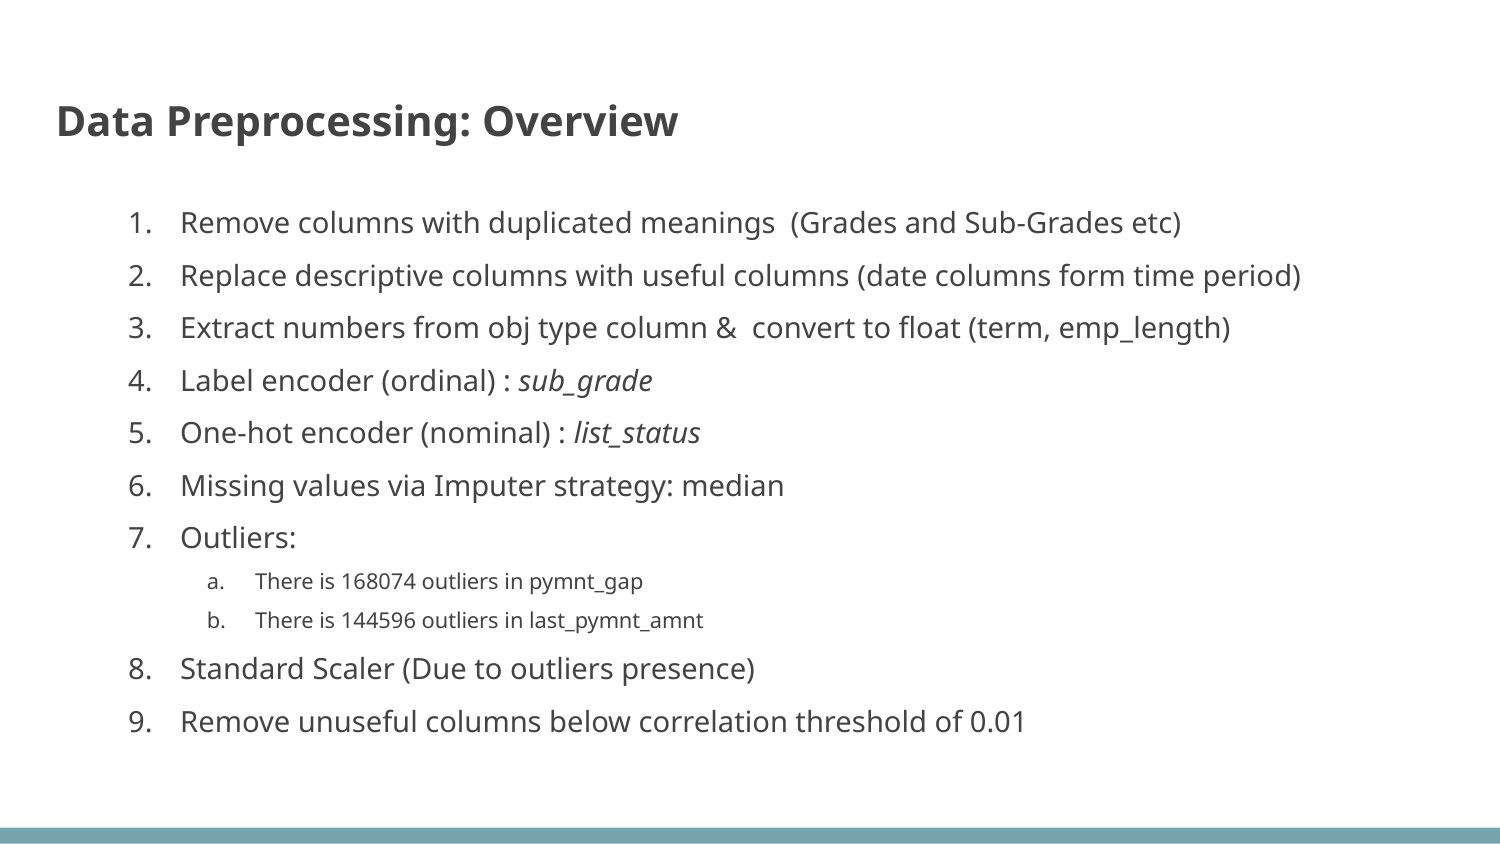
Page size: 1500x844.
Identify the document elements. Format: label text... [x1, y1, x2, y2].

title Data Preprocessing: Overview [40, 23, 1439, 160]
list Remove columns with duplicated meanings (Grades and Sub-Grades etc) Replace descriptive columns with useful columns (date columns form time period) Extract numbers from obj type column & convert to float (term, emp_length) Label encoder (ordinal) : sub_grade One-hot encoder (nominal) : list_status Missing values via Imputer strategy: median Outliers: There is 168074 outliers in pymnt_gap There is 144596 outliers in last_pymnt_amnt Standard Scaler (Due to outliers presence) Remove unuseful columns below correlation threshold of 0.01 [90, 172, 1488, 791]
